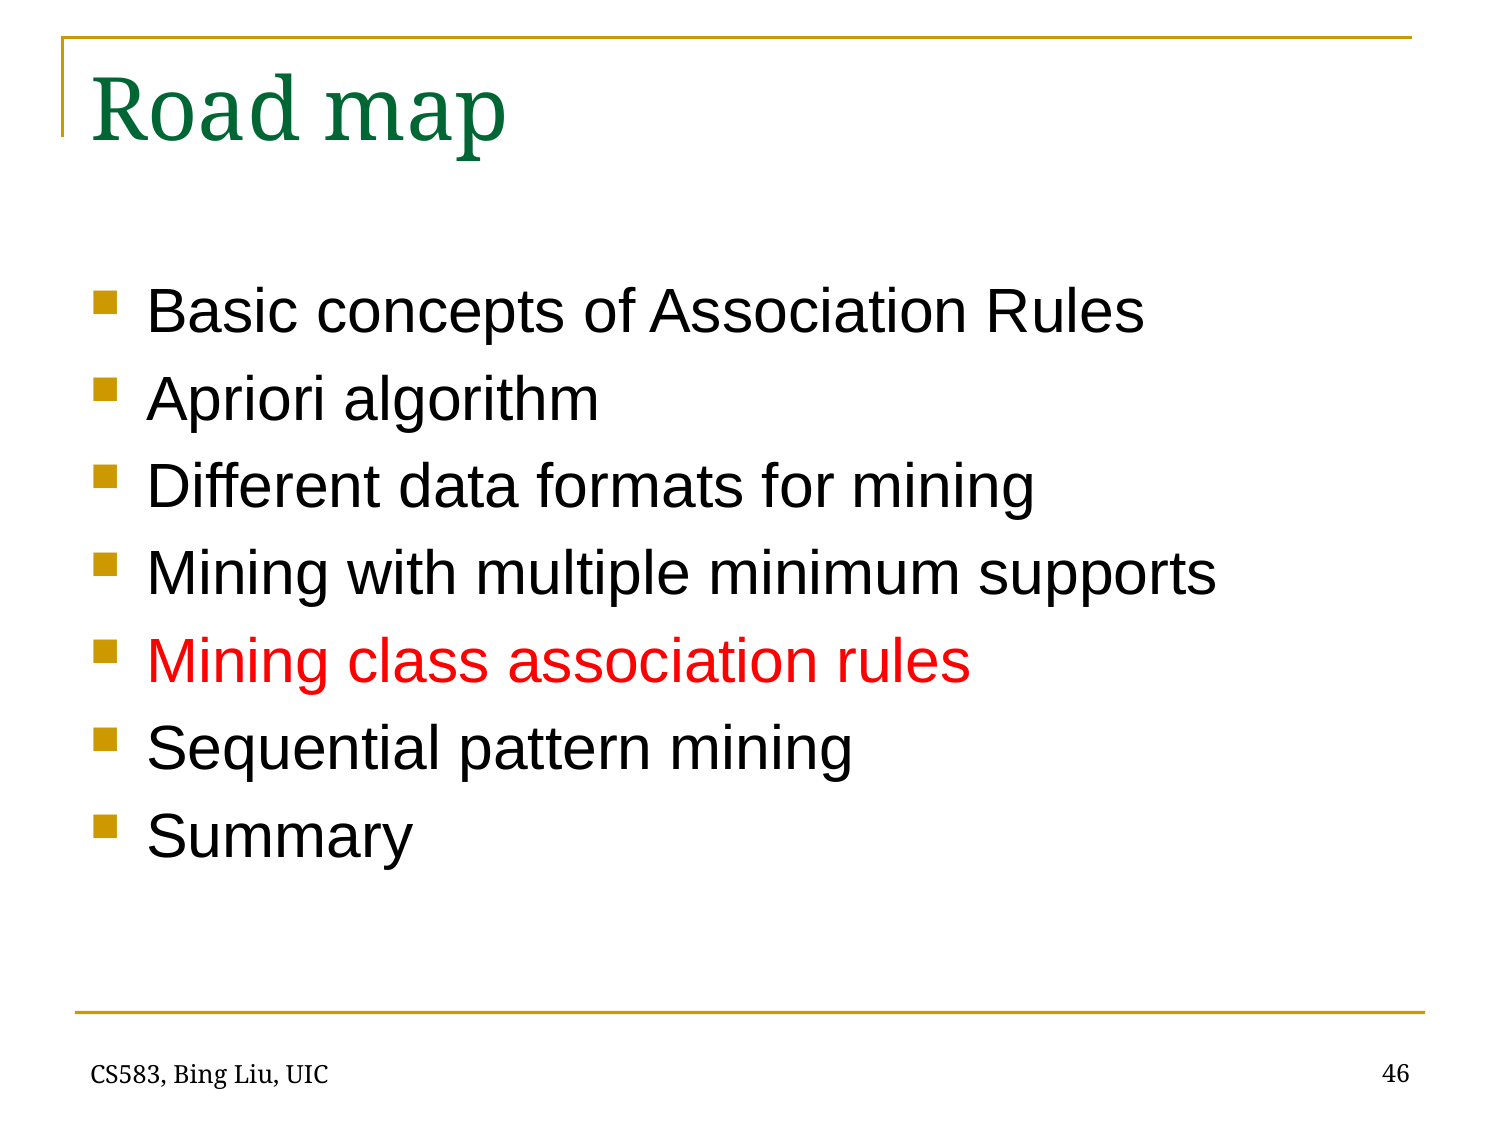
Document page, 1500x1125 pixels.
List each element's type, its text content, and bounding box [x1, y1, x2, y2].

footer CS583, Bing Liu, UIC [74, 1024, 988, 1101]
slide_number 46 [1074, 1023, 1426, 1100]
list Basic concepts of Association Rules Apriori algorithm Different data formats for mining Mining with multiple minimum supports Mining class association rules Sequential pattern mining Summary [74, 262, 1426, 1006]
title Road map [74, 45, 1426, 233]
